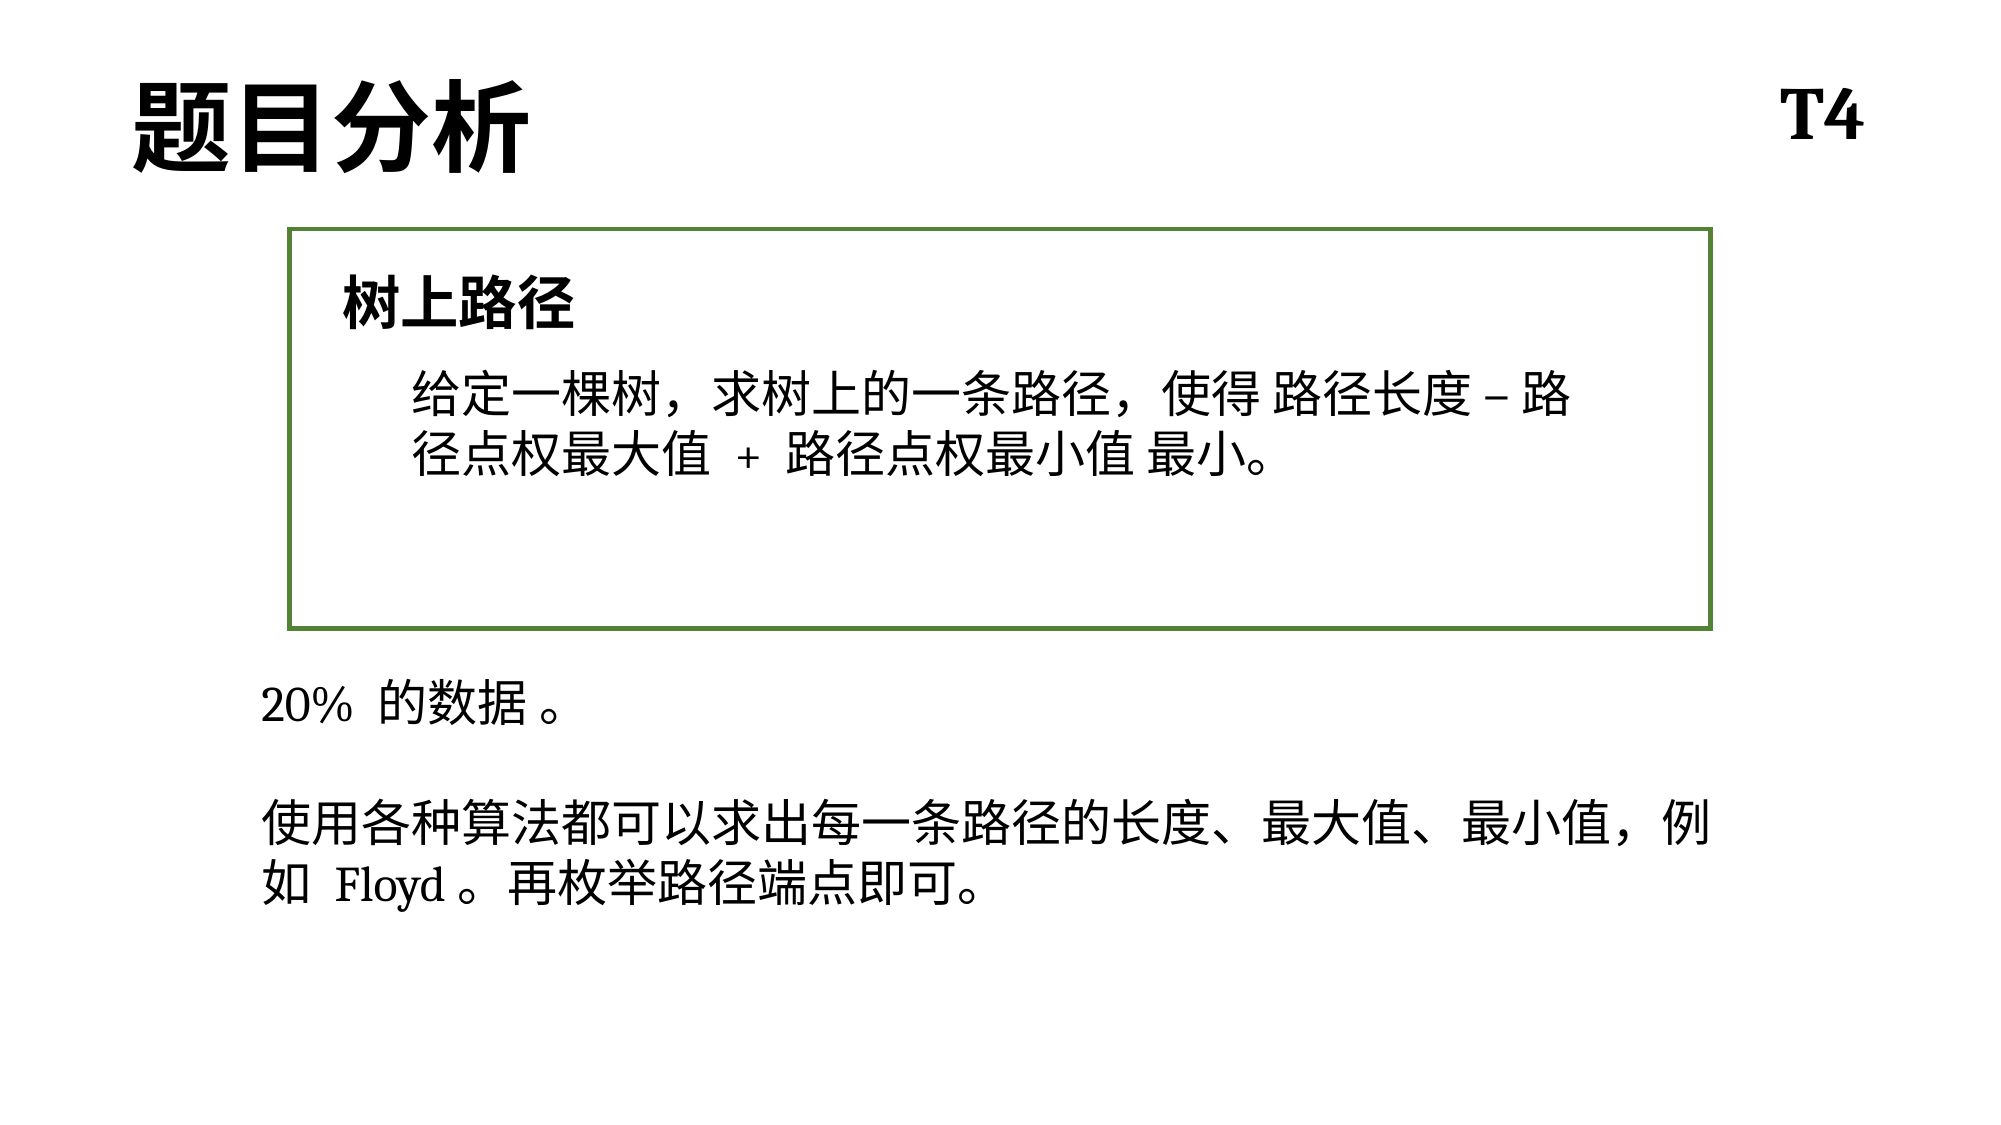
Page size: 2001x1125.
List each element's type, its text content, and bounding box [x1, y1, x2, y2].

text_box T4 [1765, 56, 1882, 162]
text_box 题目分析 [116, 56, 547, 192]
text_box 树上路径 [327, 259, 591, 344]
text_box [288, 228, 1712, 629]
